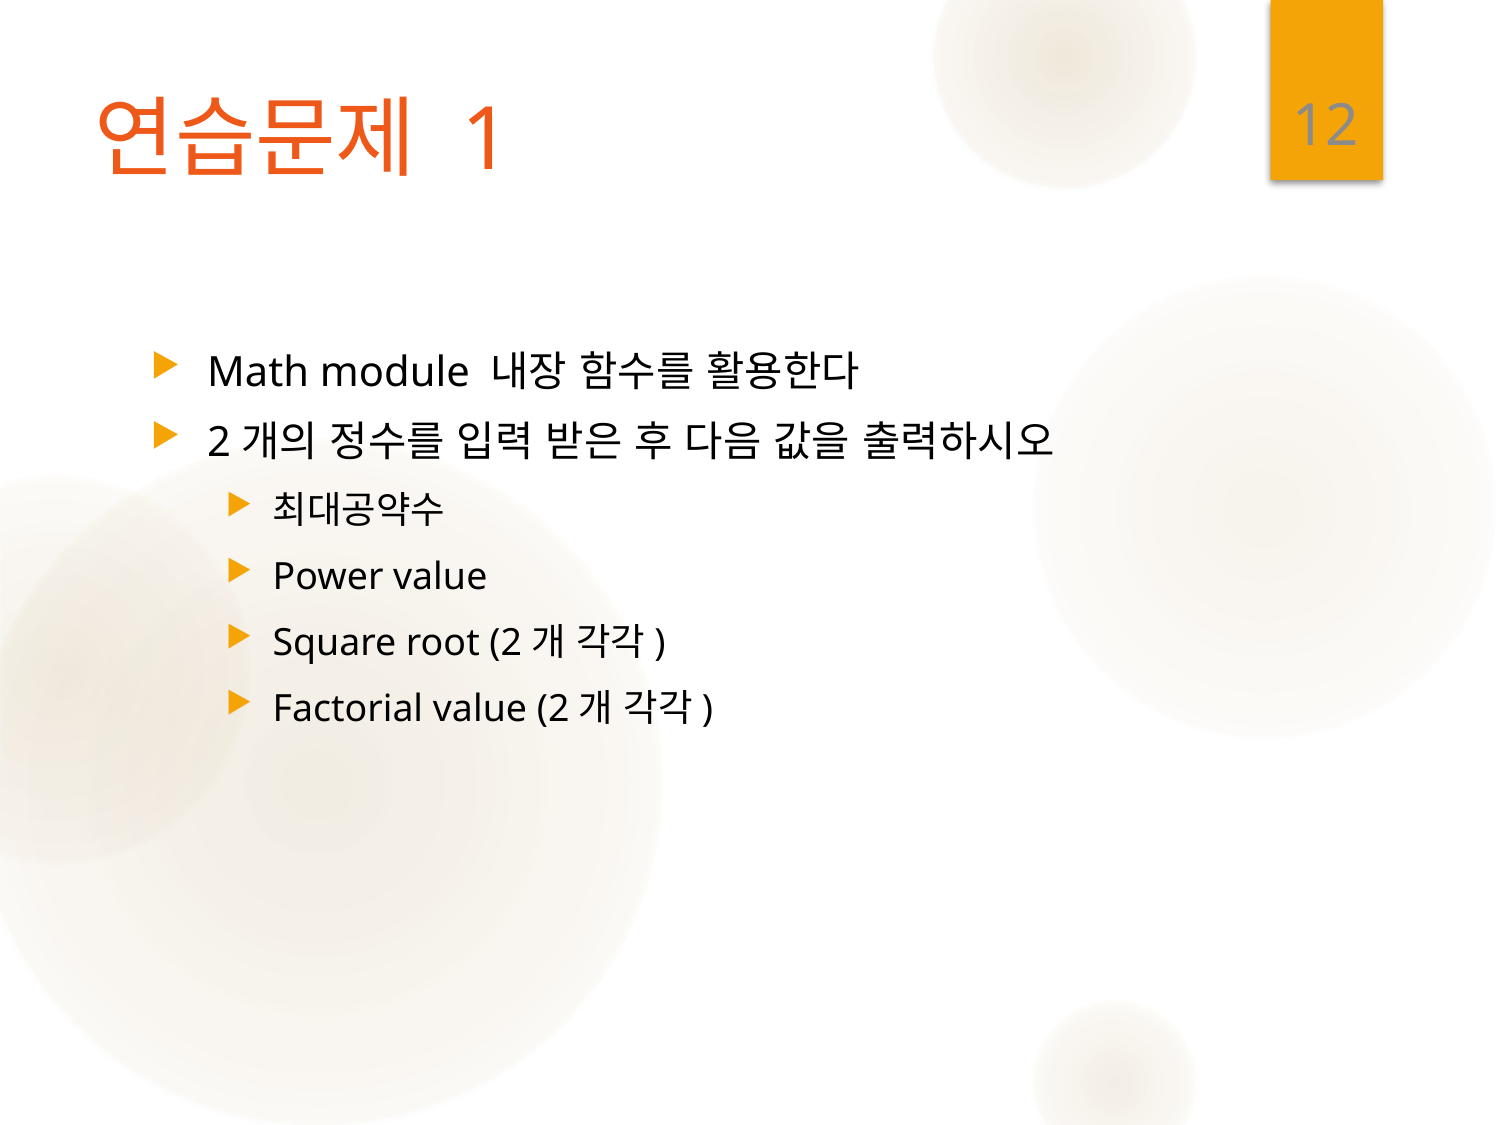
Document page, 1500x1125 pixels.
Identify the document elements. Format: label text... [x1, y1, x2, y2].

slide_number 12 [1273, 48, 1378, 175]
list Math module 내장 함수를 활용한다 2개의 정수를 입력 받은 후 다음 값을 출력하시오 최대공약수 Power value Square root (2개 각각) Factorial value (2개 각각) [135, 336, 1237, 1025]
title 연습문제 1 [79, 74, 1237, 304]
